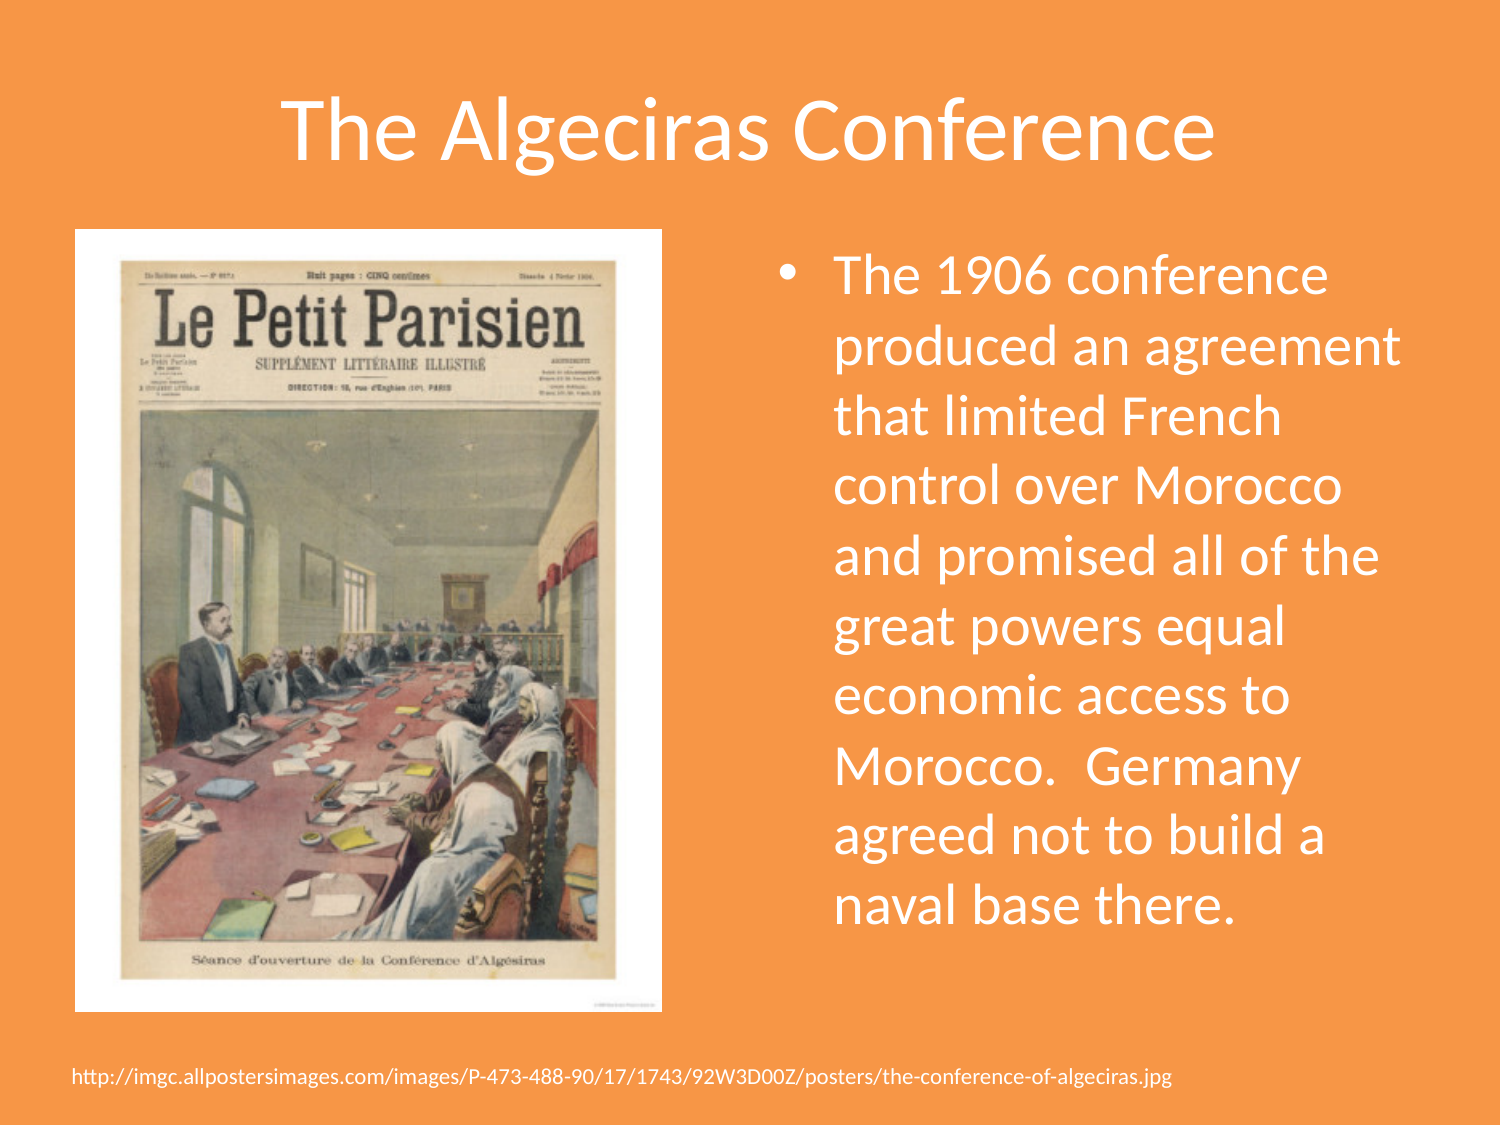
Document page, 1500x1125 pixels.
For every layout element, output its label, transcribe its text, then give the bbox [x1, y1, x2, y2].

list The 1906 conference produced an agreement that limited French control over Morocco and promised all of the great powers equal economic access to Morocco. Germany agreed not to build a naval base there. [762, 229, 1425, 972]
picture [74, 228, 662, 1012]
title The Algeciras Conference [75, 30, 1425, 218]
text_box http://imgc.allpostersimages.com/images/P-473-488-90/17/1743/92W3D00Z/posters/the-conference-of-algeciras.jpg [56, 1054, 1371, 1097]
